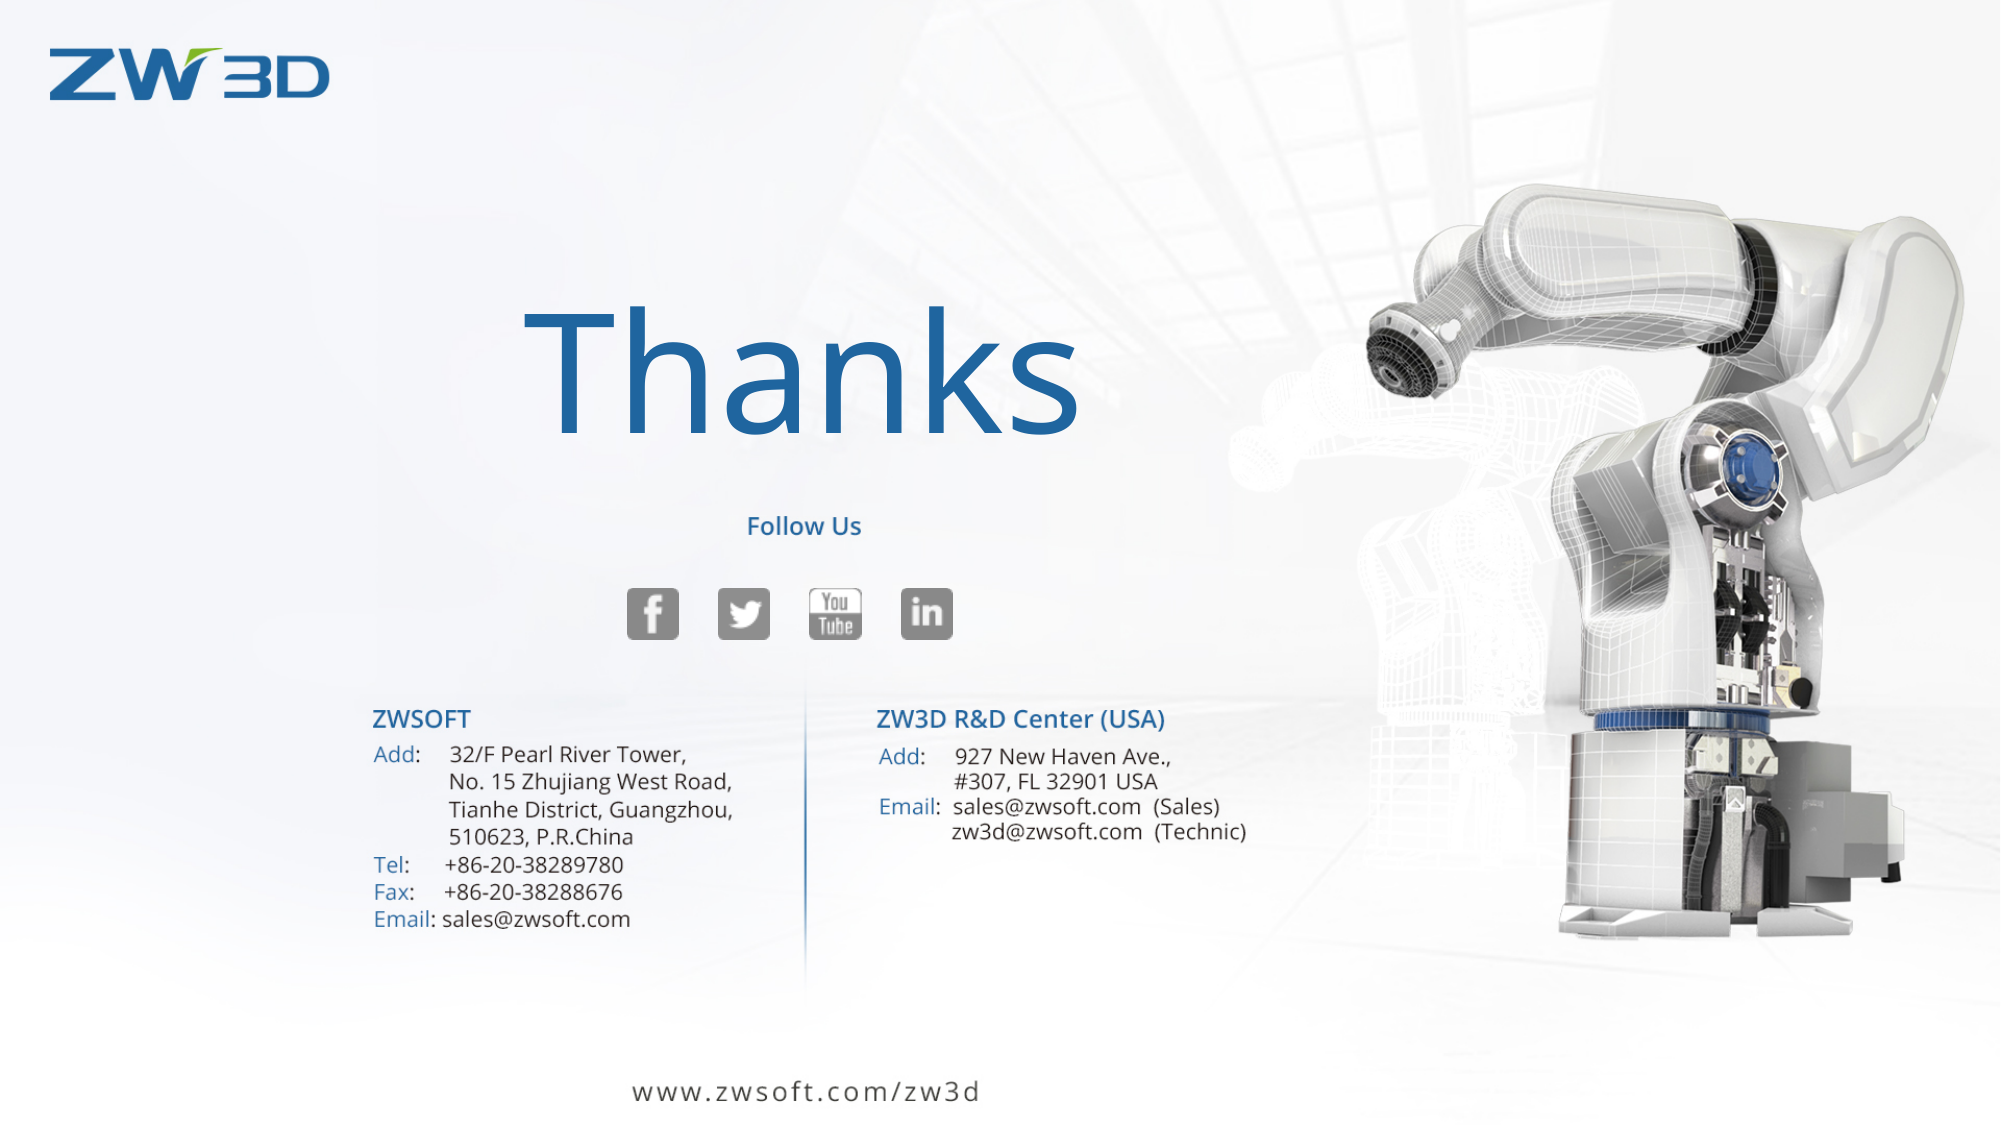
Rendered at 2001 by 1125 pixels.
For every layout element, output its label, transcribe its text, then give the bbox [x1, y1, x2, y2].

picture [0, 0, 2001, 1125]
title Thanks [137, 270, 1472, 488]
